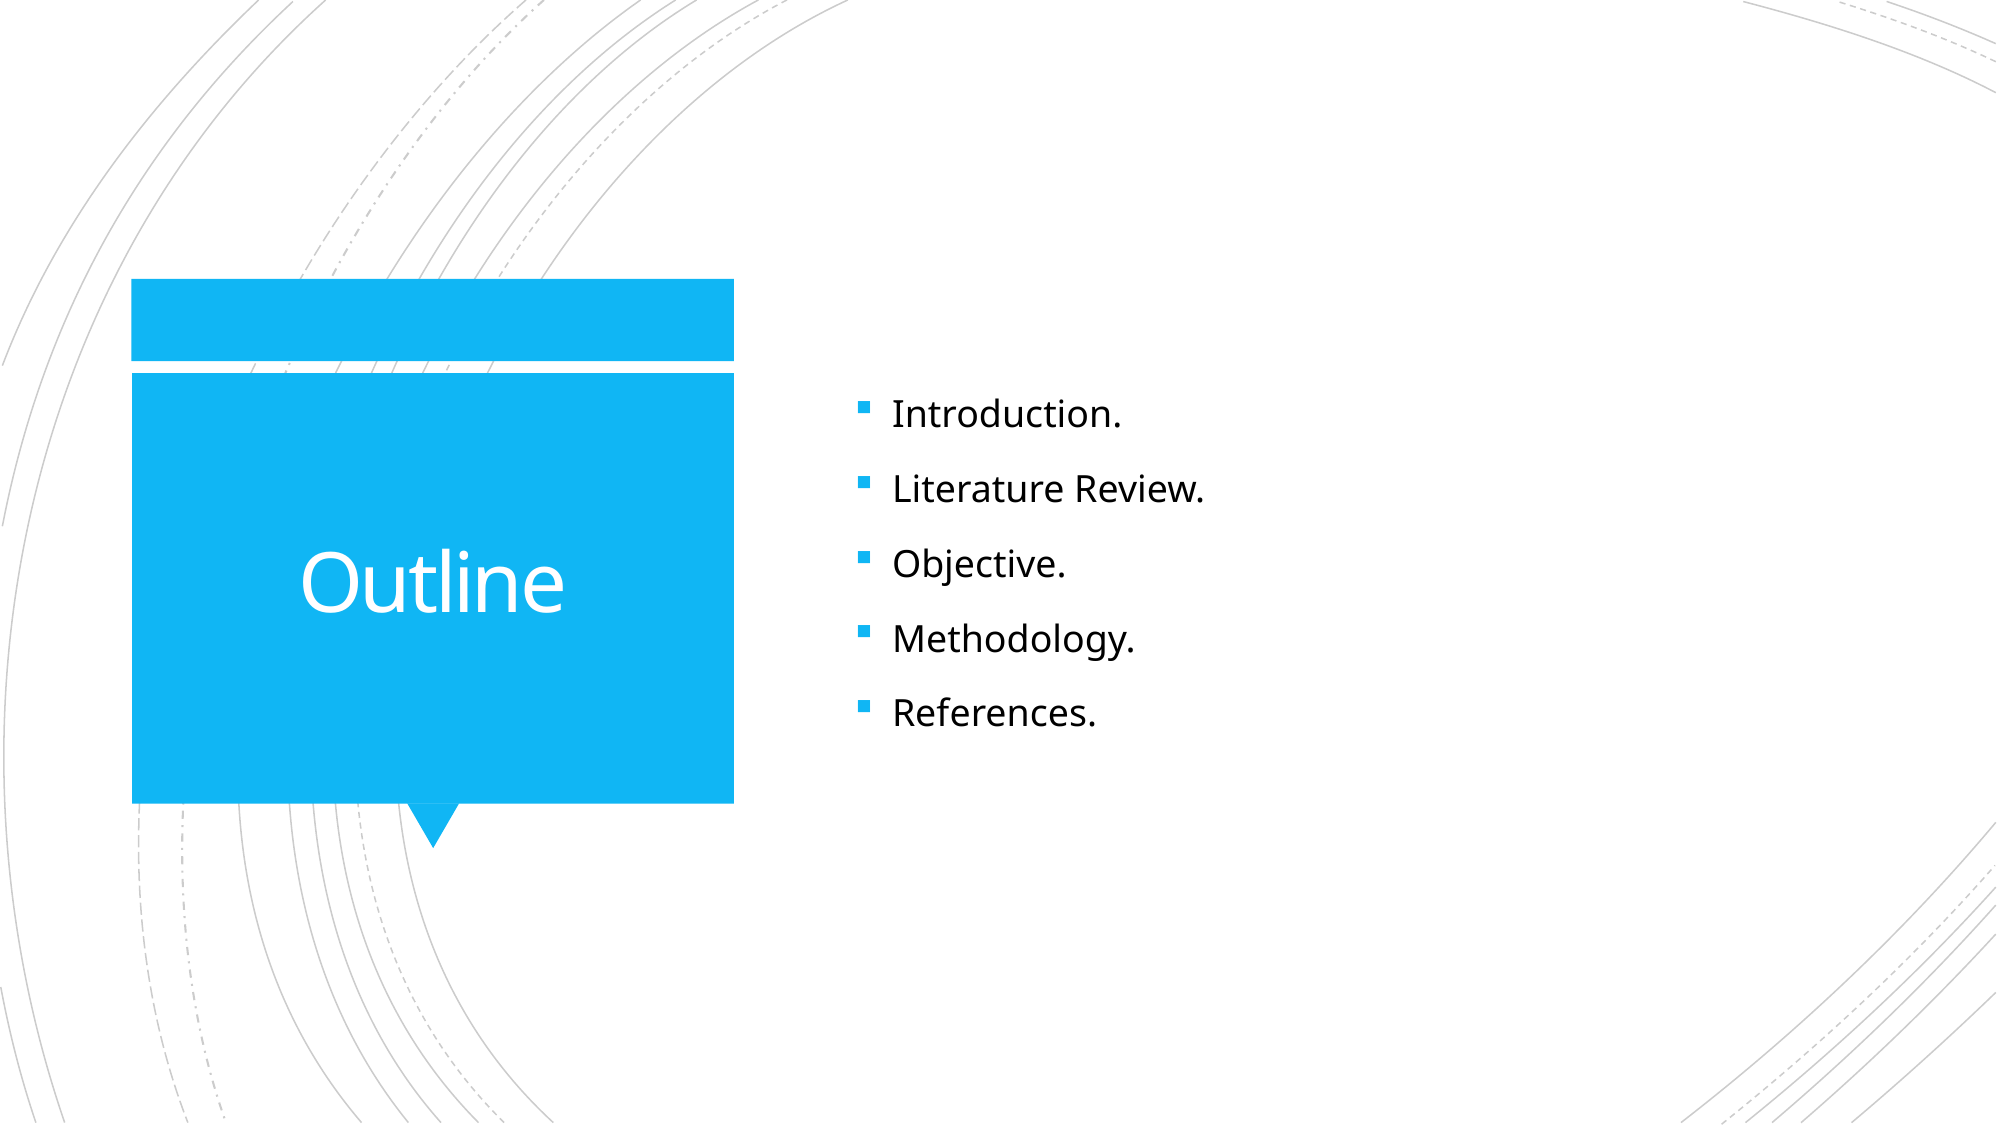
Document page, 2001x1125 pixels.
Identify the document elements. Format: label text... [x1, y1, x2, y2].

title Outline [145, 385, 720, 789]
list Introduction. Literature Review. Objective. Methodology. References. [839, 131, 1871, 993]
